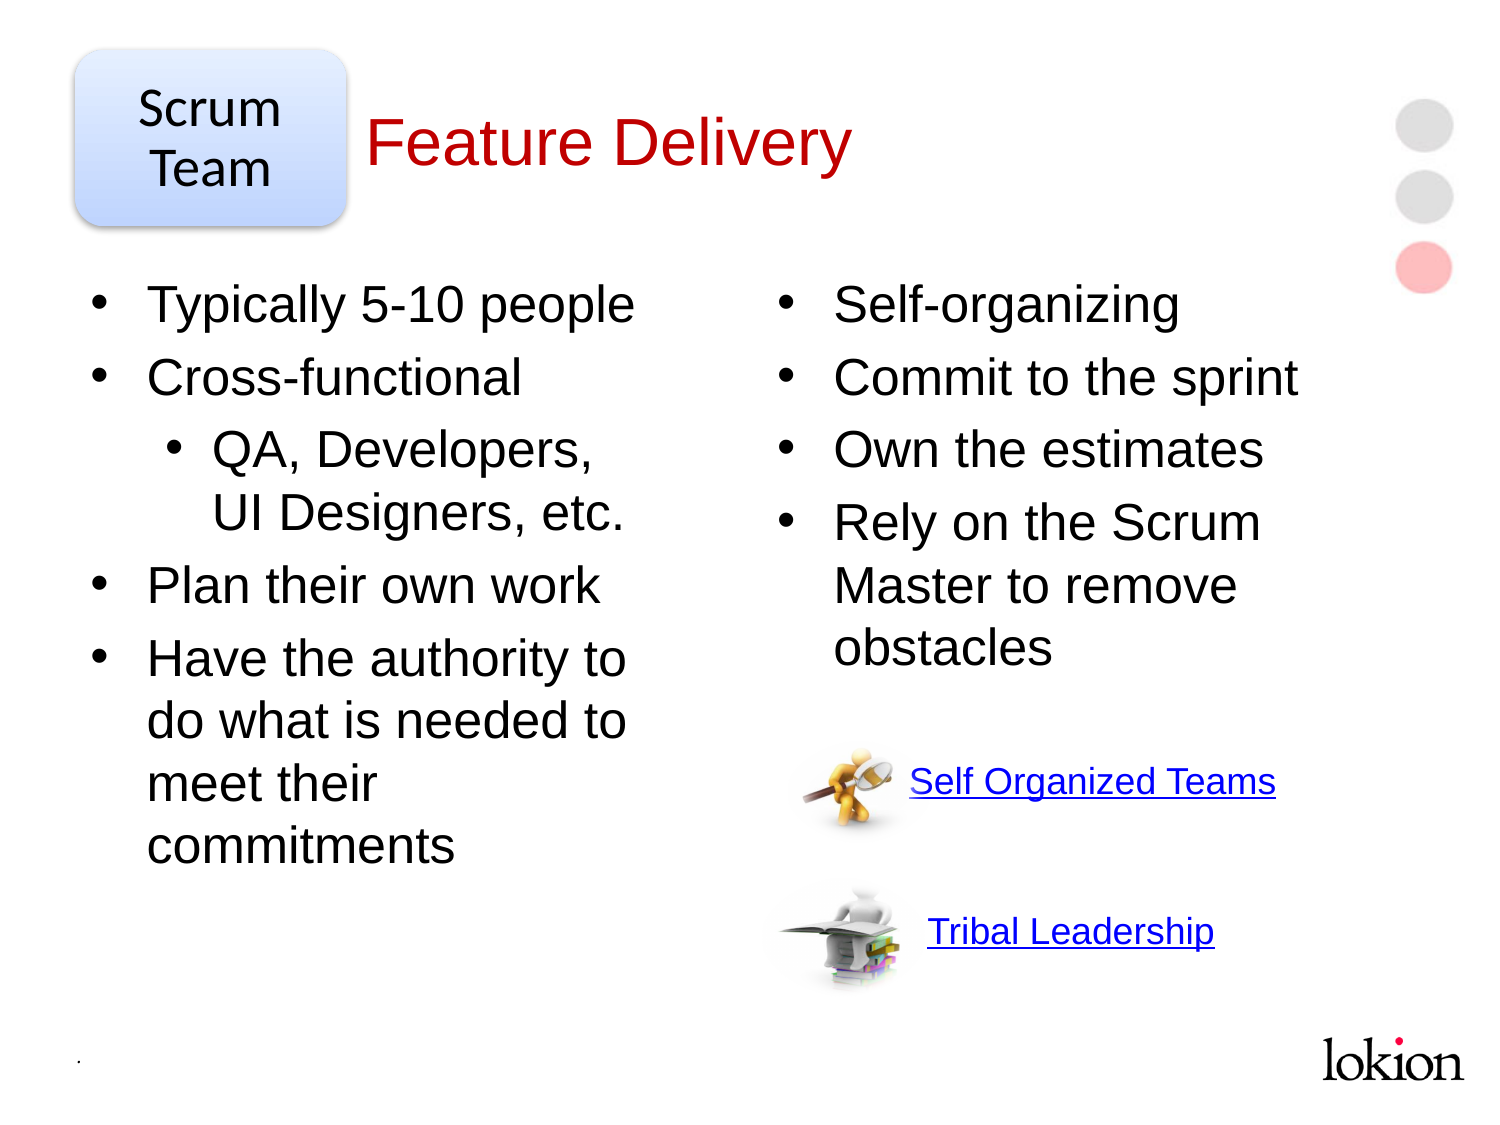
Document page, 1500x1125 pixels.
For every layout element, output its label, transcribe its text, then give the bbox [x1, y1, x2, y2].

text_box Self Organized Teams [942, 749, 1455, 810]
picture [755, 874, 932, 1001]
title Feature Delivery [350, 45, 1350, 233]
picture [780, 737, 938, 848]
list Self-organizing Commit to the sprint Own the estimates Rely on the Scrum Master to remove obstacles [761, 262, 1350, 899]
list Typically 5-10 people Cross-functional QA, Developers, UI Designers, etc. Plan their own work Have the authority to do what is needed to meet their commitments [75, 262, 663, 938]
text_box Tribal Leadership [937, 899, 1405, 960]
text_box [74, 49, 347, 227]
picture [1299, 1031, 1481, 1088]
picture [1374, 24, 1475, 375]
